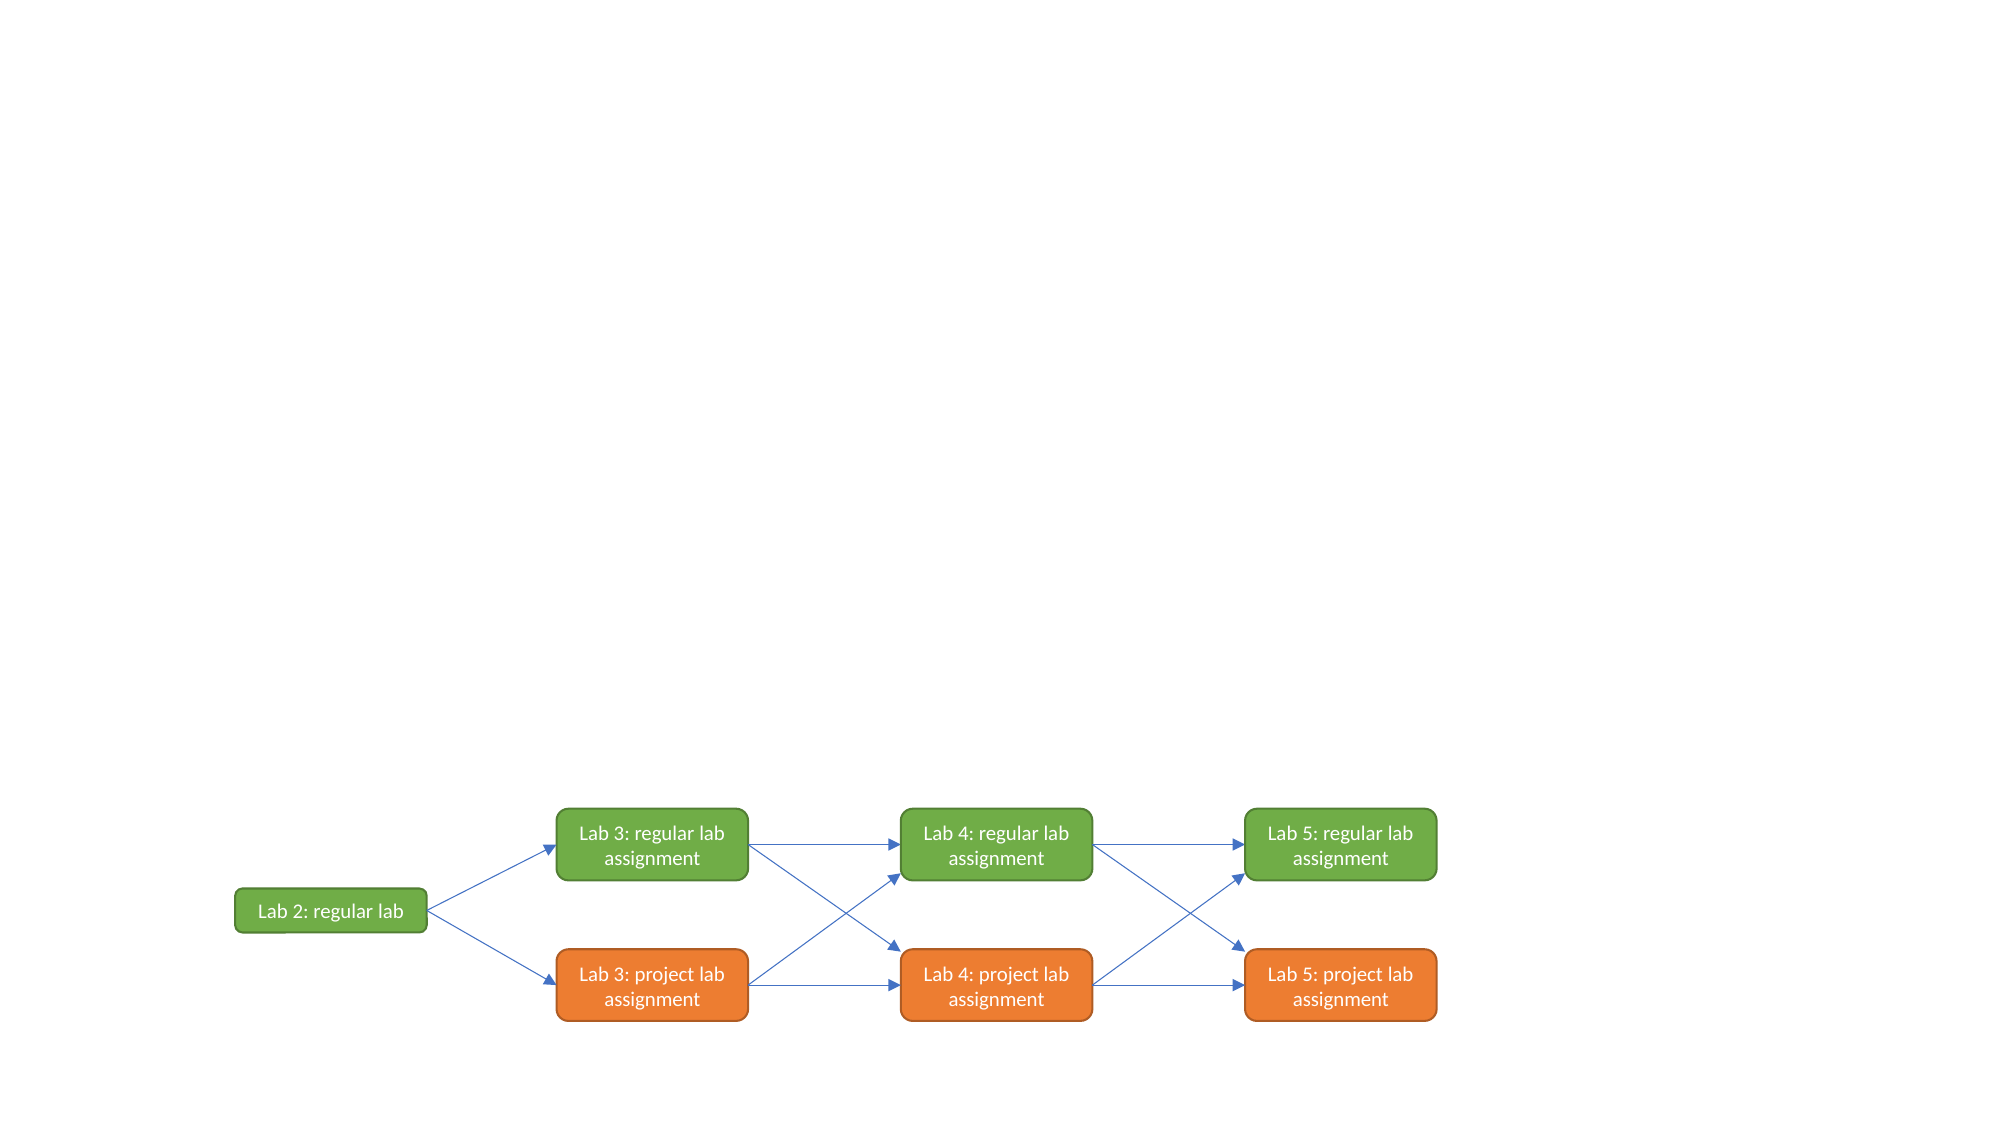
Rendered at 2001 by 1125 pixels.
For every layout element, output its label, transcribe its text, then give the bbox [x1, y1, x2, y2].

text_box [426, 844, 557, 911]
text_box Lab 4: regular lab assignment [899, 807, 1094, 882]
text_box Lab 2: regular lab [234, 887, 426, 934]
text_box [426, 911, 557, 986]
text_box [748, 844, 901, 873]
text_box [1092, 873, 1246, 986]
text_box Lab 3: project lab assignment [555, 948, 750, 1022]
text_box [748, 873, 901, 986]
text_box Lab 5: project lab assignment [1244, 948, 1438, 1022]
text_box Lab 5: regular lab assignment [1244, 807, 1438, 882]
text_box Lab 4: project lab assignment [899, 948, 1094, 1022]
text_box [1092, 844, 1246, 873]
text_box Lab 3: regular lab assignment [555, 807, 750, 882]
